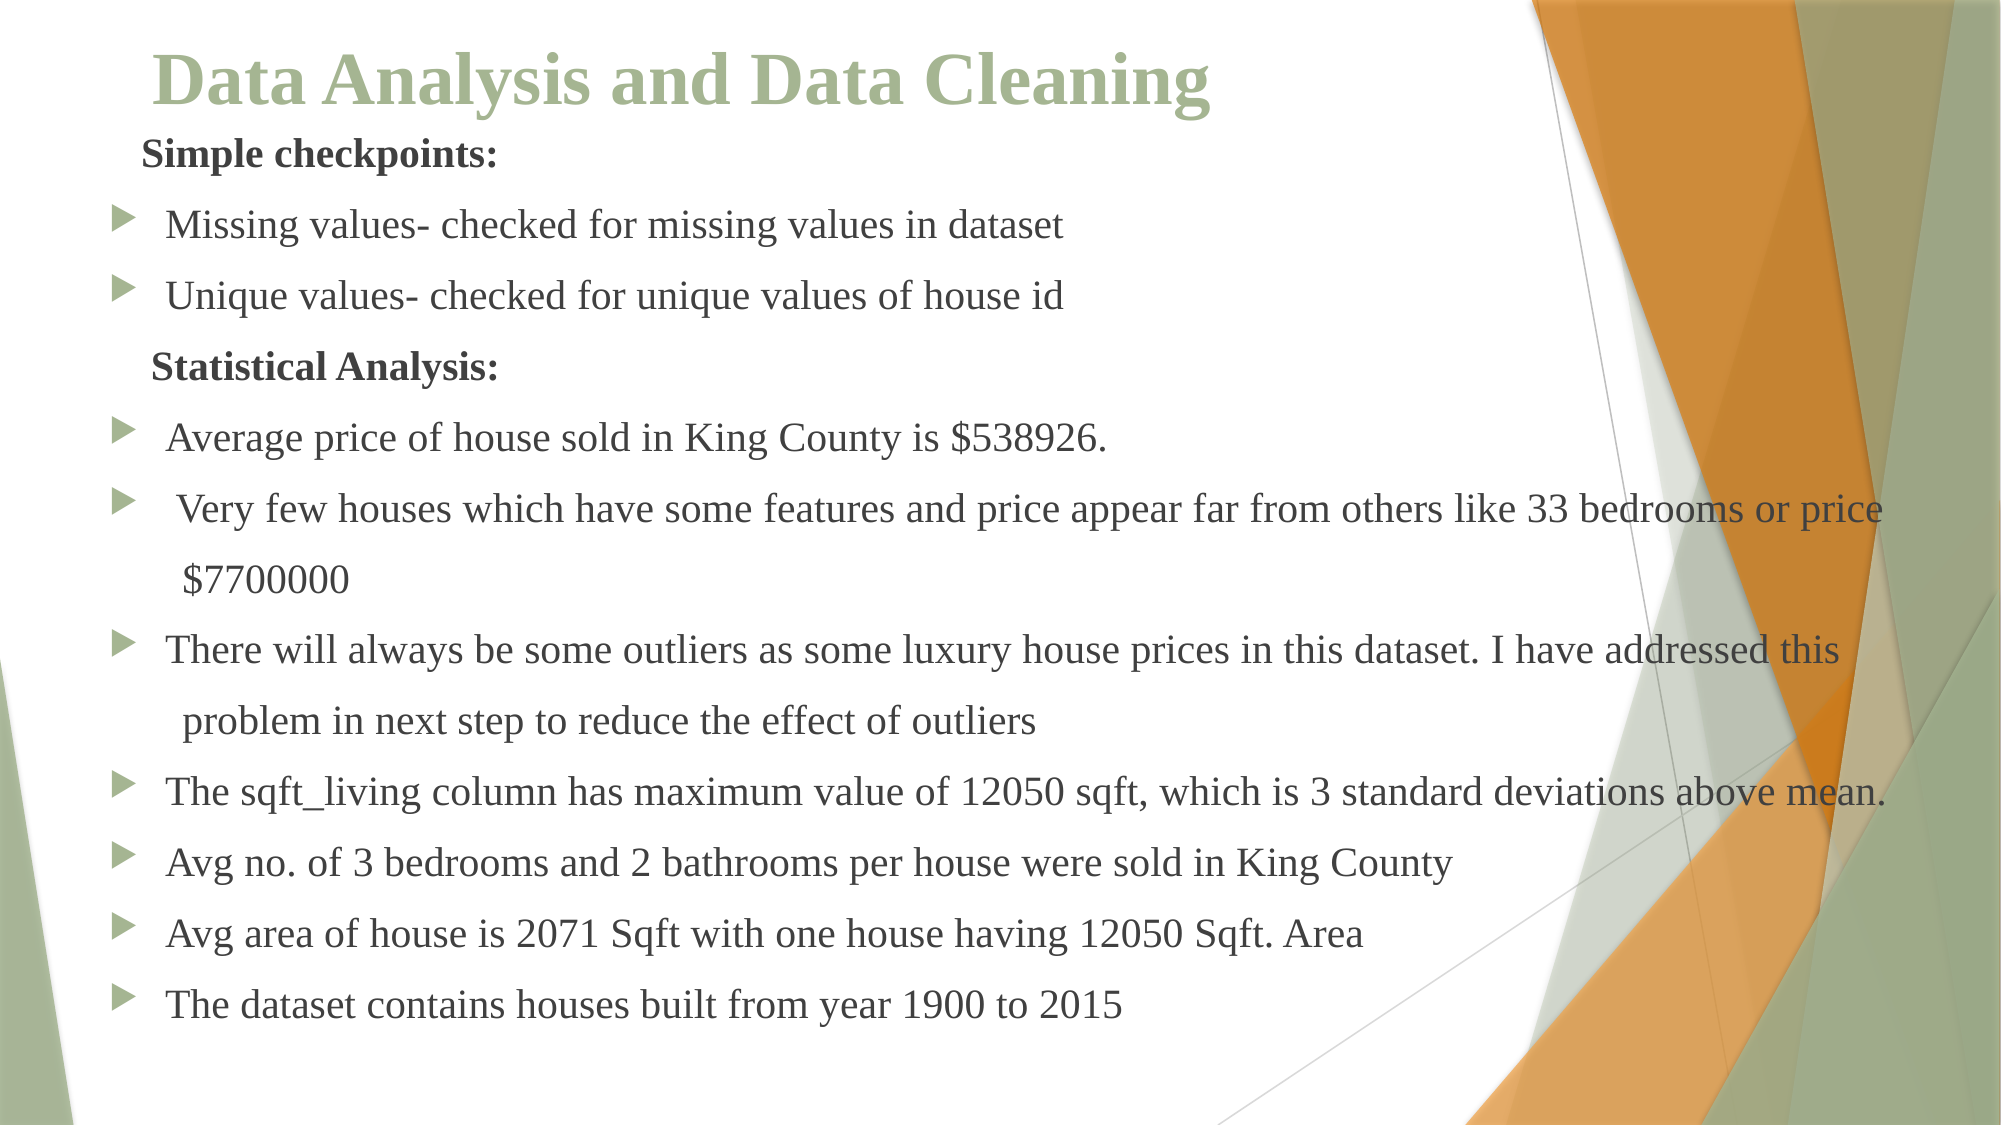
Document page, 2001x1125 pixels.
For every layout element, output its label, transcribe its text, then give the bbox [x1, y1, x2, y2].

title Data Analysis and Data Cleaning [137, 21, 1863, 118]
list Simple checkpoints: Missing values- checked for missing values in dataset Unique values- checked for unique values of house id Statistical Analysis: Average price of house sold in King County is $538926. Very few houses which have some features and price appear far from others like 33 bedrooms or price $7700000 There will always be some outliers as some luxury house prices in this dataset. I have addressed this problem in next step to reduce the effect of outliers The sqft_living column has maximum value of 12050 sqft, which is 3 standard deviations above mean. Avg no. of 3 bedrooms and 2 bathrooms per house were sold in King County Avg area of house is 2071 Sqft with one house having 12050 Sqft. Area The dataset contains houses built from year 1900 to 2015 [93, 118, 1972, 1104]
